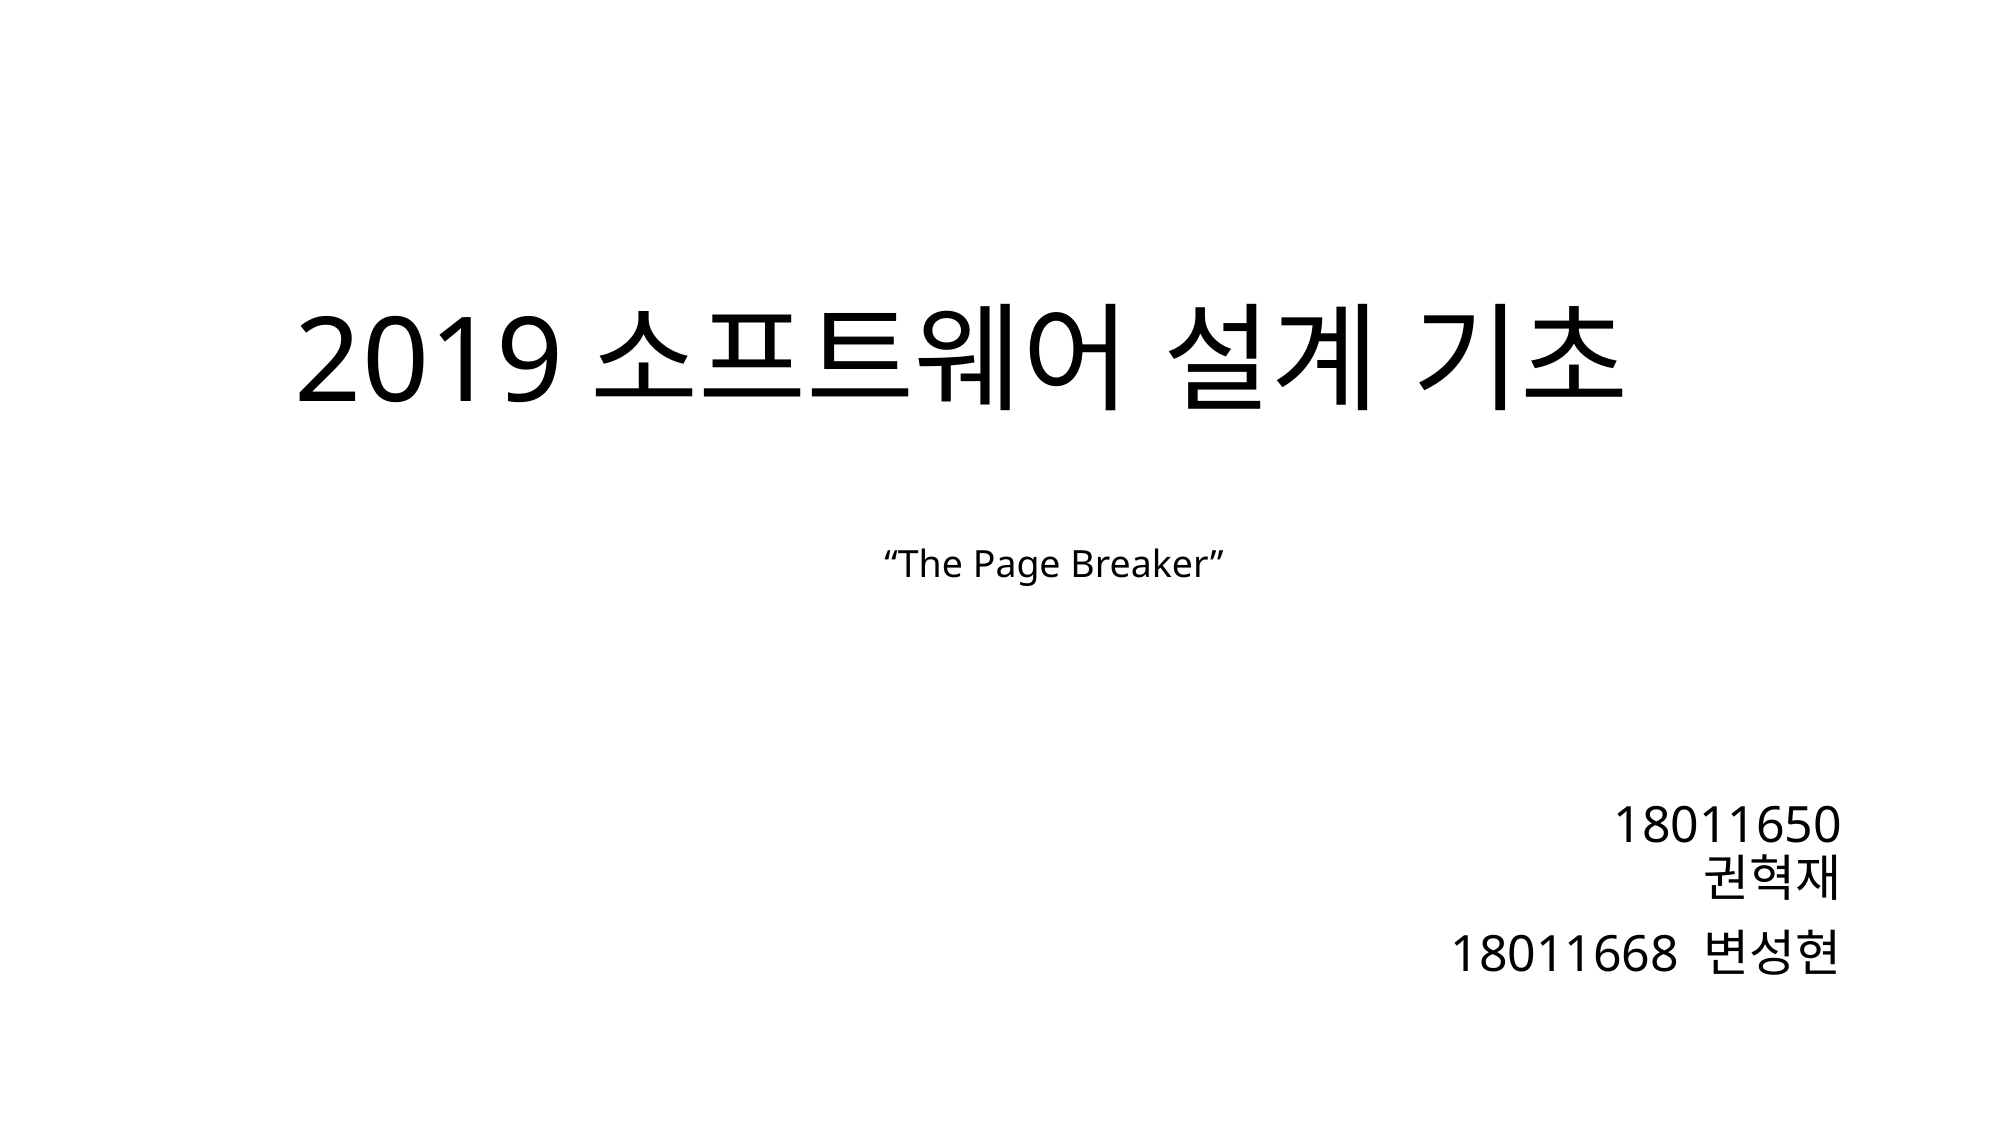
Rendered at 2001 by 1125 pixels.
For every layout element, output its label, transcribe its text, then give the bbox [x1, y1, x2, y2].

subtitle 18011650 권혁재 18011668 변성현 [1286, 792, 1857, 1064]
title 2019소프트웨어 설계 기초 [249, 184, 1750, 576]
text_box “The Page Breaker” [869, 532, 1769, 592]
